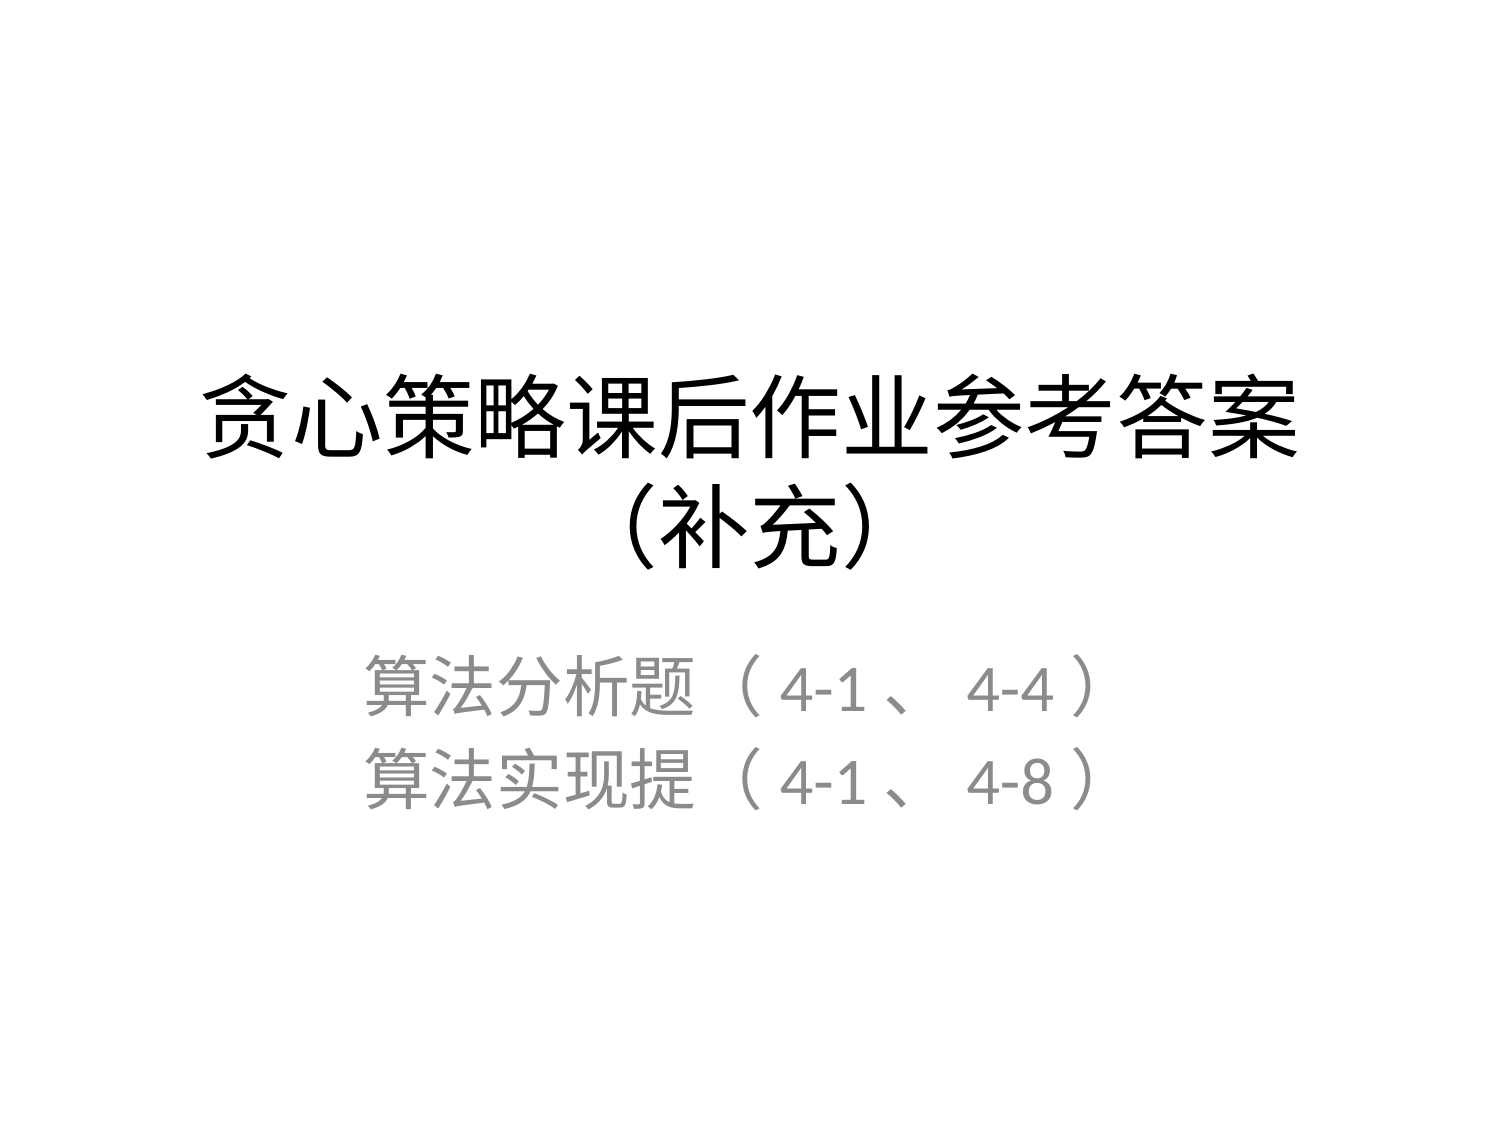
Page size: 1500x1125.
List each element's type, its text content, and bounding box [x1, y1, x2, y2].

title 贪心策略课后作业参考答案（补充） [112, 349, 1388, 591]
subtitle 算法分析题（4-1、4-4） 算法实现提（4-1、4-8） [225, 637, 1275, 925]
